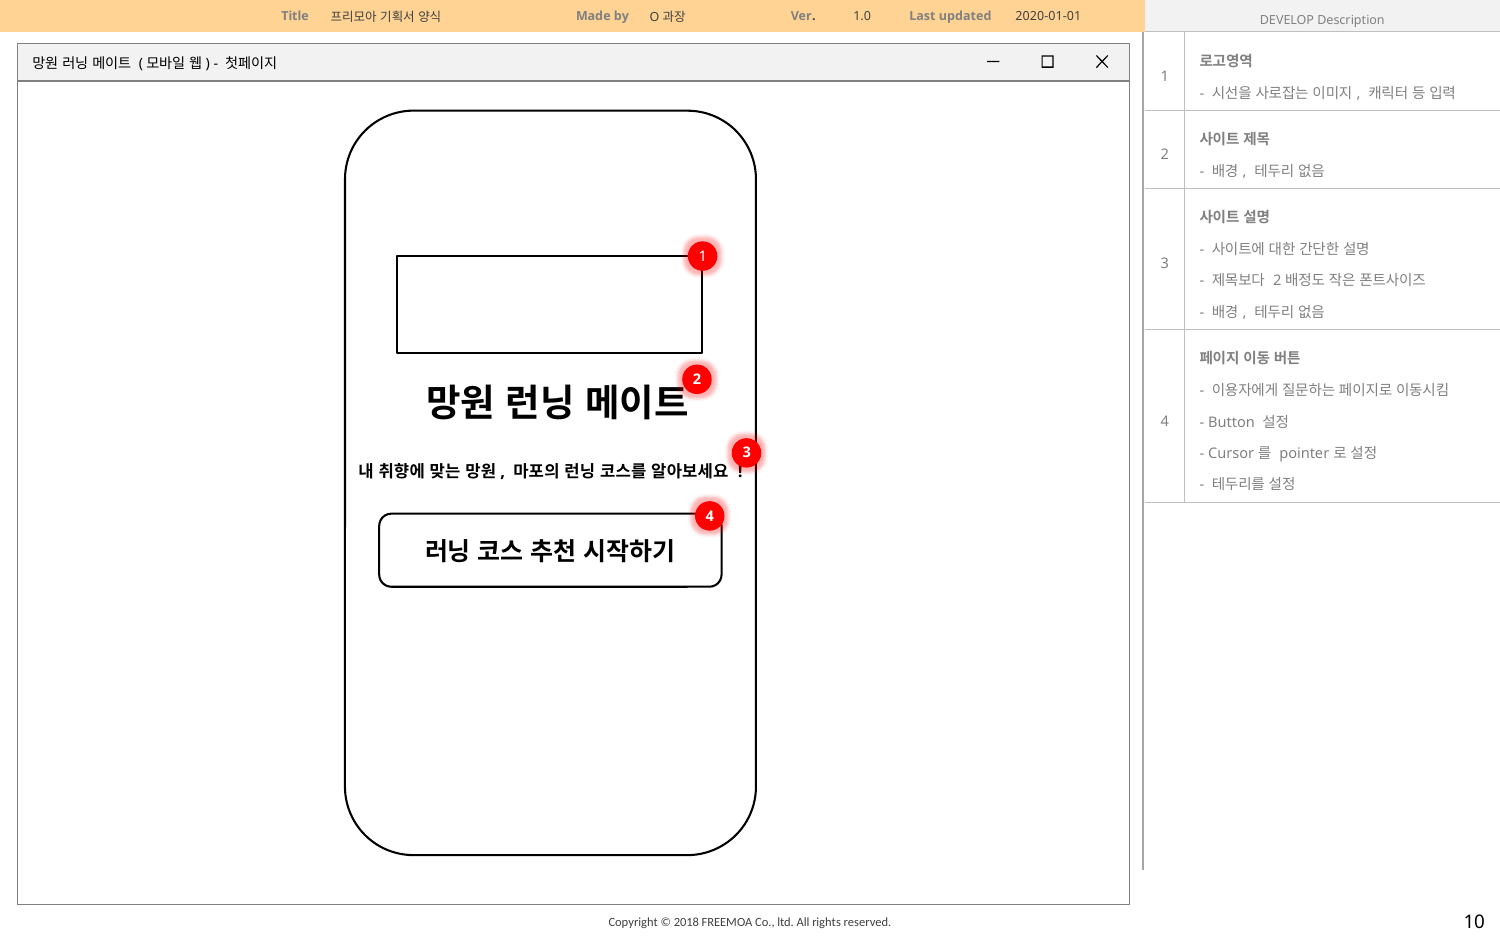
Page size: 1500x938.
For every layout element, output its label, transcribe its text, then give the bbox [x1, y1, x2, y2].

table_cell 로고영역 - 시선을 사로잡는 이미지, 캐릭터 등 입력 [1185, 32, 1500, 110]
table_cell 3 [1145, 189, 1184, 329]
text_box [714, 435, 779, 469]
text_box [17, 86, 1131, 905]
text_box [677, 499, 742, 533]
table_cell 2 [1145, 111, 1184, 188]
table_header DEVELOP Description [1145, 0, 1500, 31]
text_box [670, 239, 735, 273]
table_cell 4 [1145, 330, 1184, 502]
table_cell 1 [1145, 32, 1184, 110]
table_cell 사이트 설명 - 사이트에 대한 간단한 설명 - 제목보다 2배정도 작은 폰트사이즈 - 배경, 테두리 없음 [1185, 189, 1500, 329]
table_cell 사이트 제목 - 배경, 테두리 없음 [1185, 111, 1500, 188]
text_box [17, 43, 1131, 80]
table_cell 페이지 이동 버튼 - 이용자에게 질문하는 페이지로 이동시킴 - Button 설정 - Cursor를 pointer로 설정 - 테두리를 설정 [1185, 330, 1500, 502]
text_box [664, 362, 730, 396]
